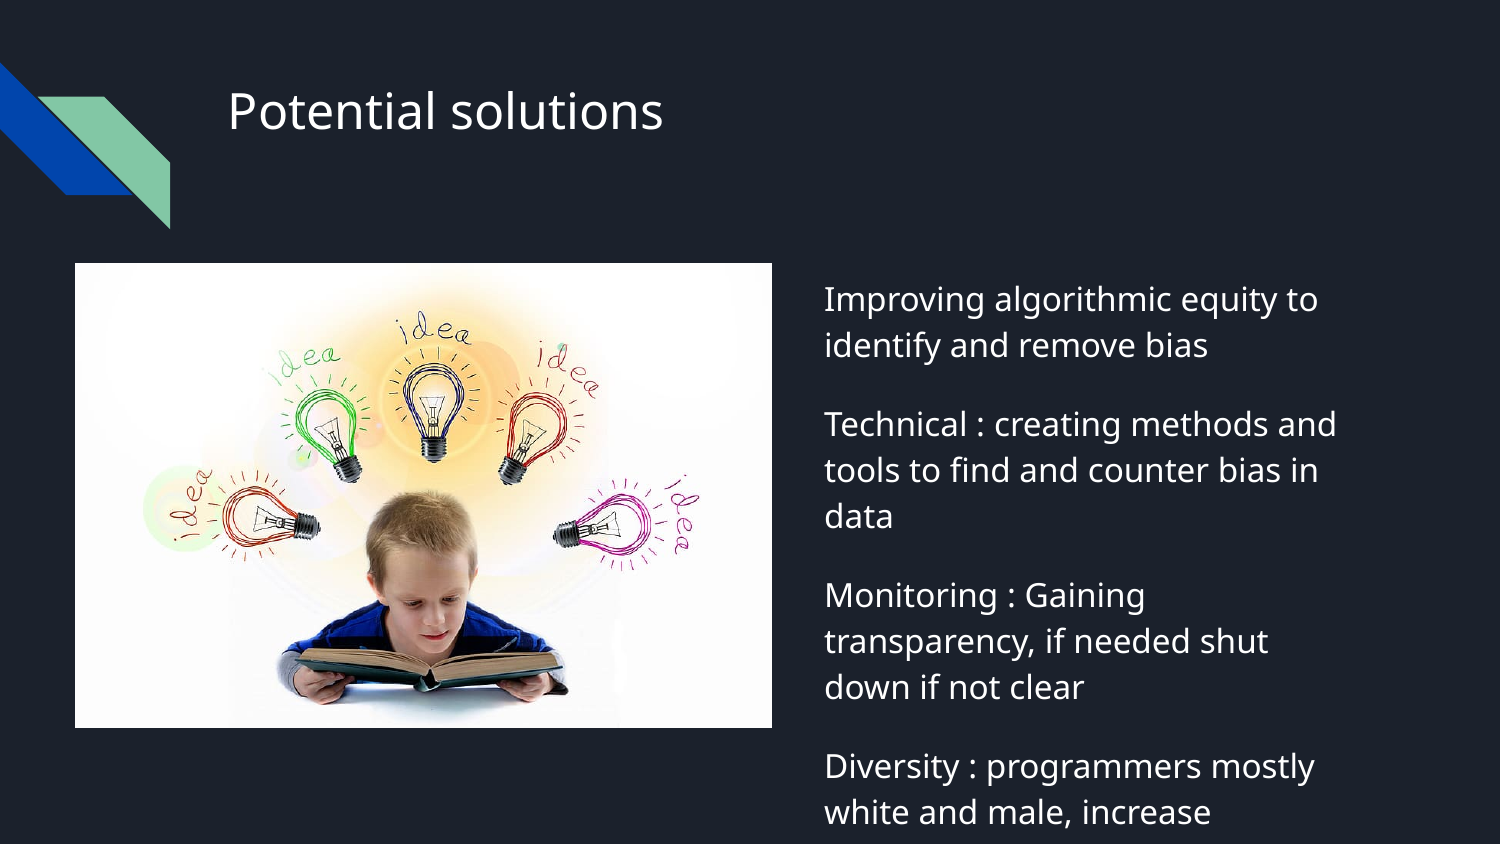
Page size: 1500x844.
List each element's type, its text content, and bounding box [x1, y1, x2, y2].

title Potential solutions [212, 64, 1368, 215]
picture [74, 263, 772, 729]
list Improving algorithmic equity to identify and remove bias Technical : creating methods and tools to find and counter bias in data Monitoring : Gaining transparency, if needed shut down if not clear Diversity : programmers mostly white and male, increase diversity? [809, 257, 1368, 735]
